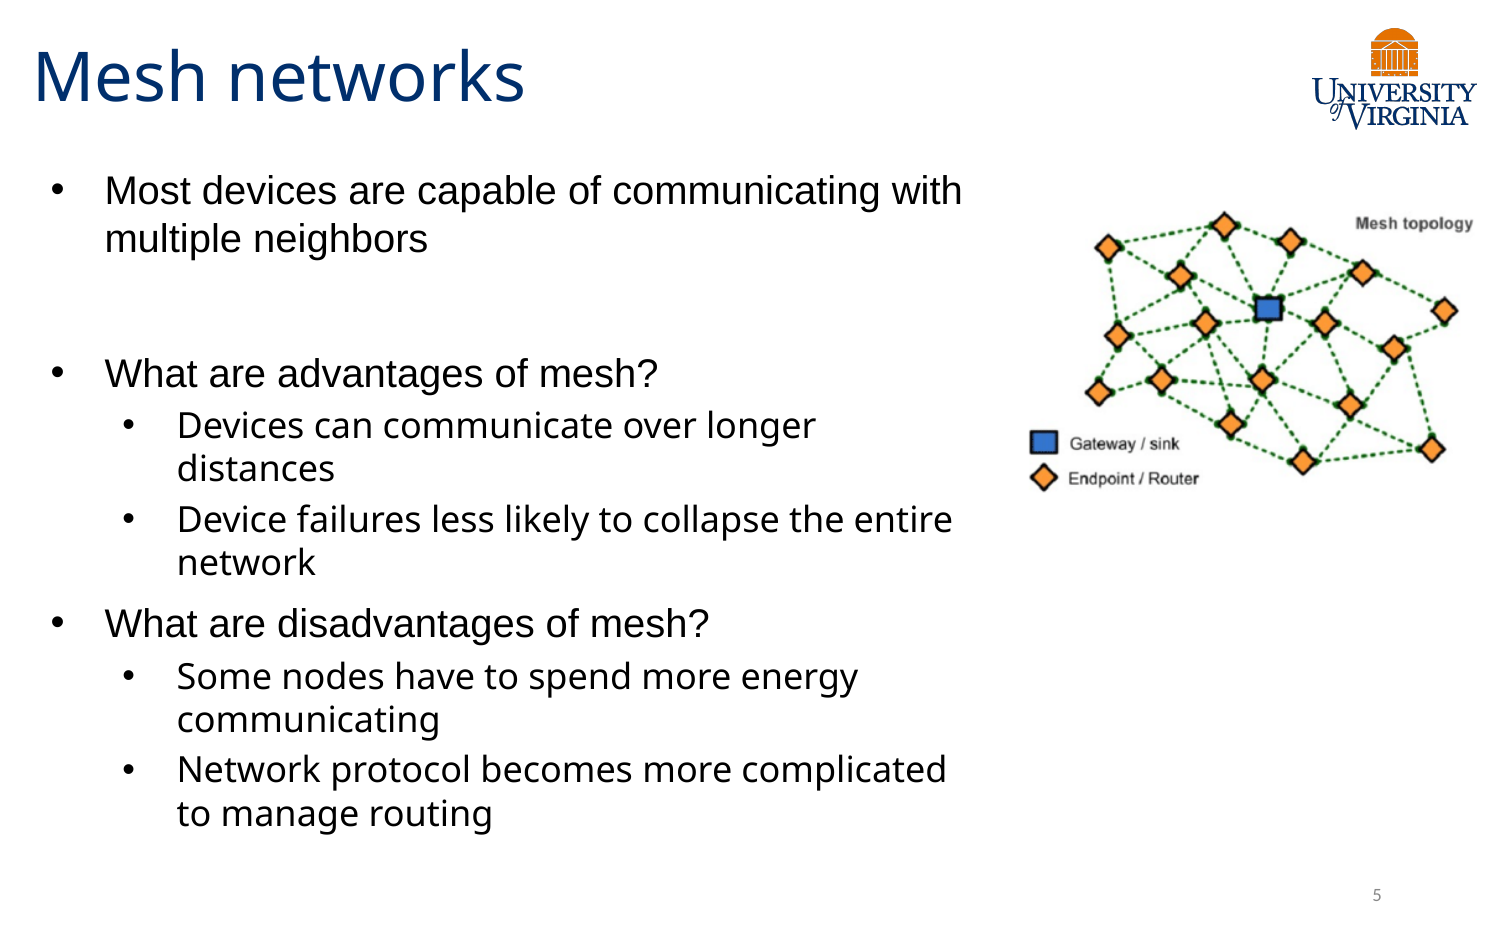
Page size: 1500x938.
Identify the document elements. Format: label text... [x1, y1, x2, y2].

list Most devices are capable of communicating with multiple neighbors What are advantages of mesh? Devices can communicate over longer distances Device failures less likely to collapse the entire network What are disadvantages of mesh? Some nodes have to spend more energy communicating Network protocol becomes more complicated to manage routing [17, 157, 996, 845]
slide_number 5 [1059, 868, 1397, 919]
picture [1312, 28, 1477, 130]
title Mesh networks [17, 14, 1297, 145]
picture [1023, 203, 1500, 495]
